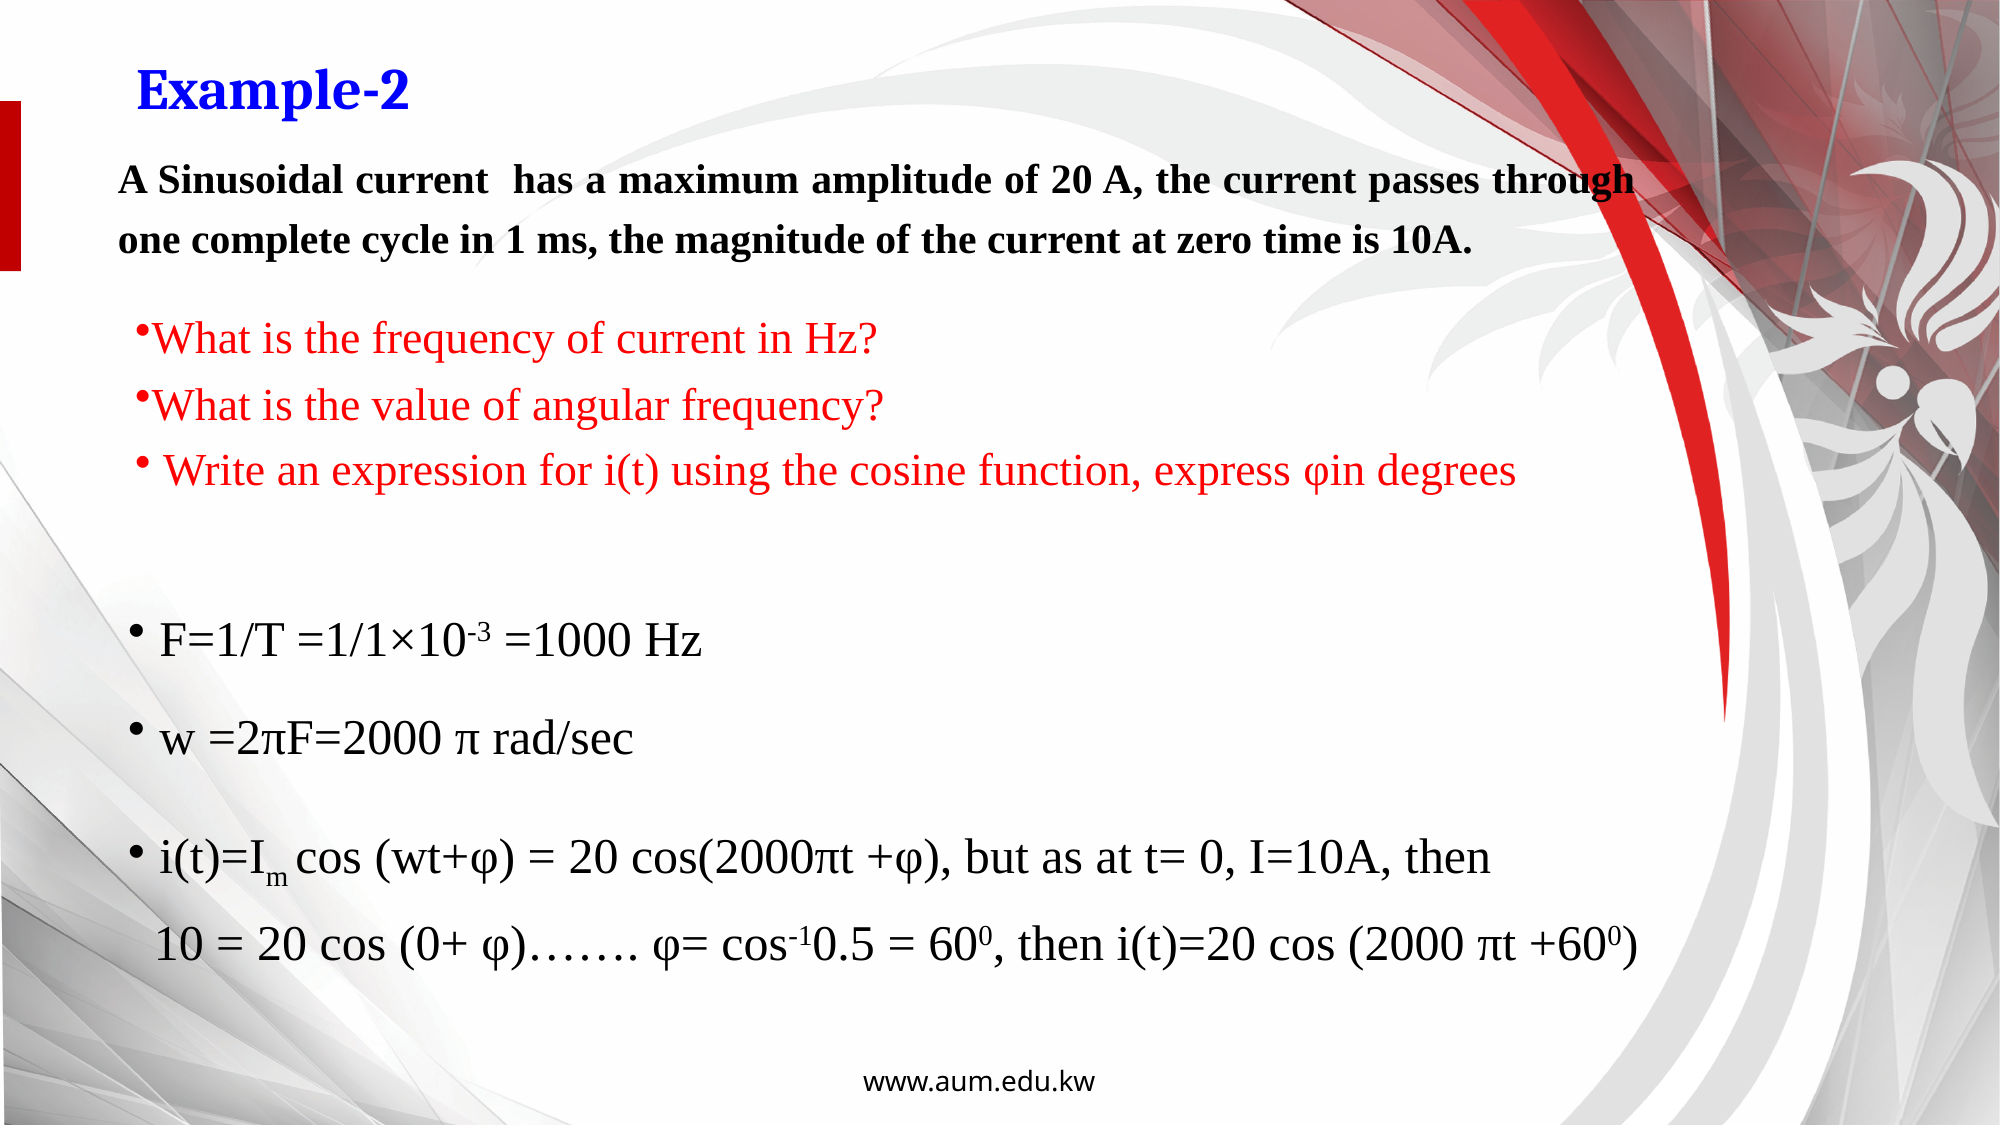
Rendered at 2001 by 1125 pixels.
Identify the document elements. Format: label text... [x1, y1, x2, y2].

text_box What is the frequency of current in Hz? What is the value of angular frequency? Write an expression for i(t) using the cosine function, express φin degrees [120, 289, 1532, 503]
picture [0, 0, 2000, 1125]
text_box i(t)=Im cos (wt+φ) = 20 cos(2000πt +φ), but as at t= 0, I=10A, then 10 = 20 cos (0+ φ)……. φ= cos-10.5 = 600, then i(t)=20 cos (2000 πt +600) [114, 796, 1724, 978]
text_box A Sinusoidal current has a maximum amplitude of 20 A, the current passes through one complete cycle in 1 ms, the magnitude of the current at zero time is 10A. [103, 134, 1652, 269]
text_box Example-2 [121, 44, 425, 129]
text_box F=1/T =1/1×10-3 =1000 Hz [114, 599, 881, 674]
text_box w =2πF=2000 π rad/sec [114, 697, 805, 772]
